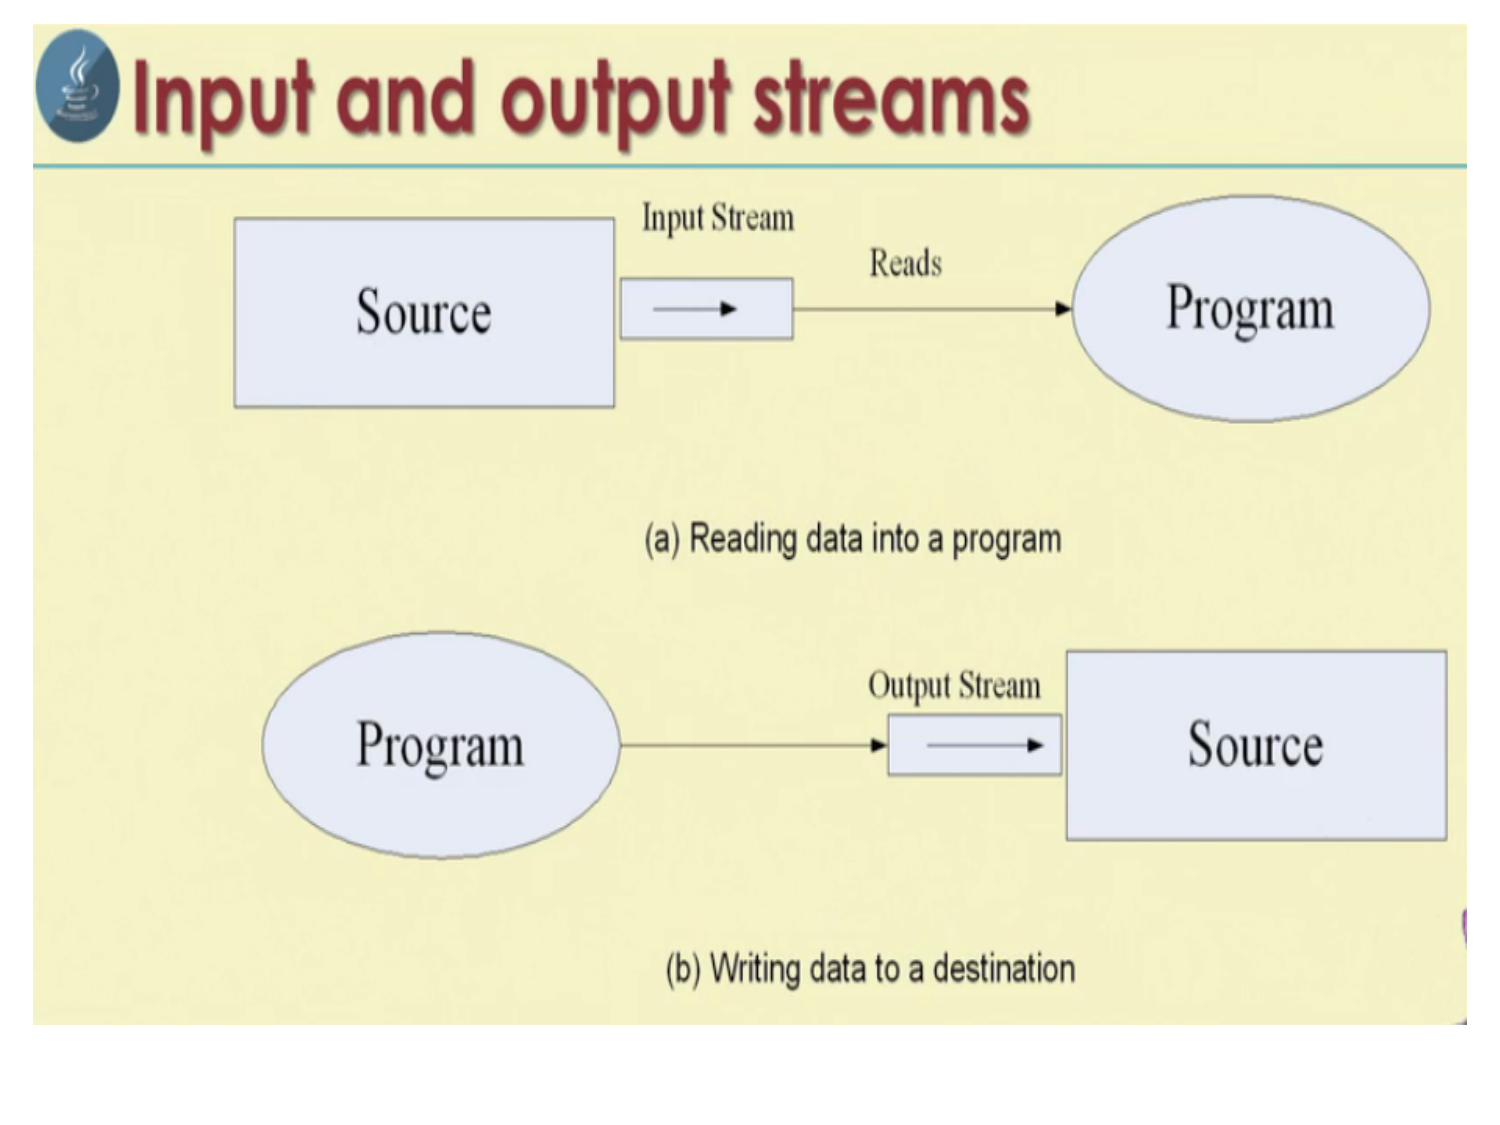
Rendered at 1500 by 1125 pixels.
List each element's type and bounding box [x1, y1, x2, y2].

picture [33, 24, 1467, 1026]
